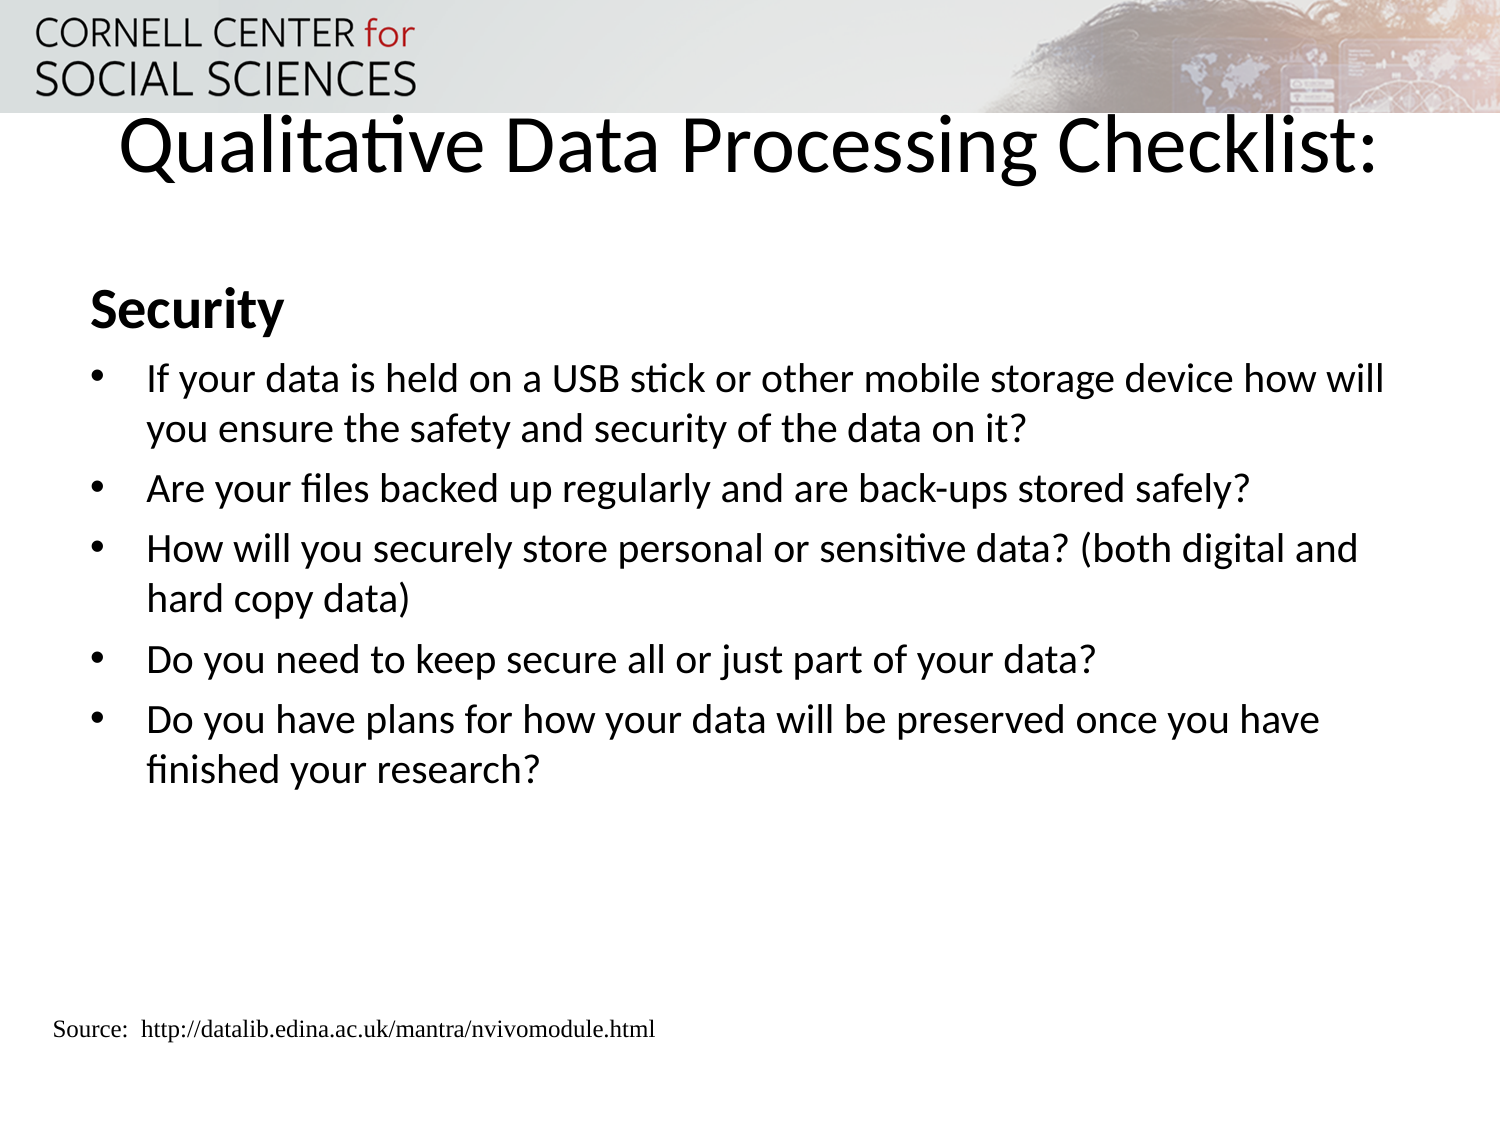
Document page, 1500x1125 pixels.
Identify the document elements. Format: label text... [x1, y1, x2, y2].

picture [0, 0, 1500, 113]
list Security If your data is held on a USB stick or other mobile storage device how will you ensure the safety and security of the data on it? Are your files backed up regularly and are back-ups stored safely? How will you securely store personal or sensitive data? (both digital and hard copy data) Do you need to keep secure all or just part of your data? Do you have plans for how your data will be preserved once you have finished your research? [75, 262, 1425, 1005]
text_box Source: http://datalib.edina.ac.uk/mantra/nvivomodule.html [37, 1004, 725, 1050]
title Qualitative Data Processing Checklist: [75, 45, 1425, 233]
